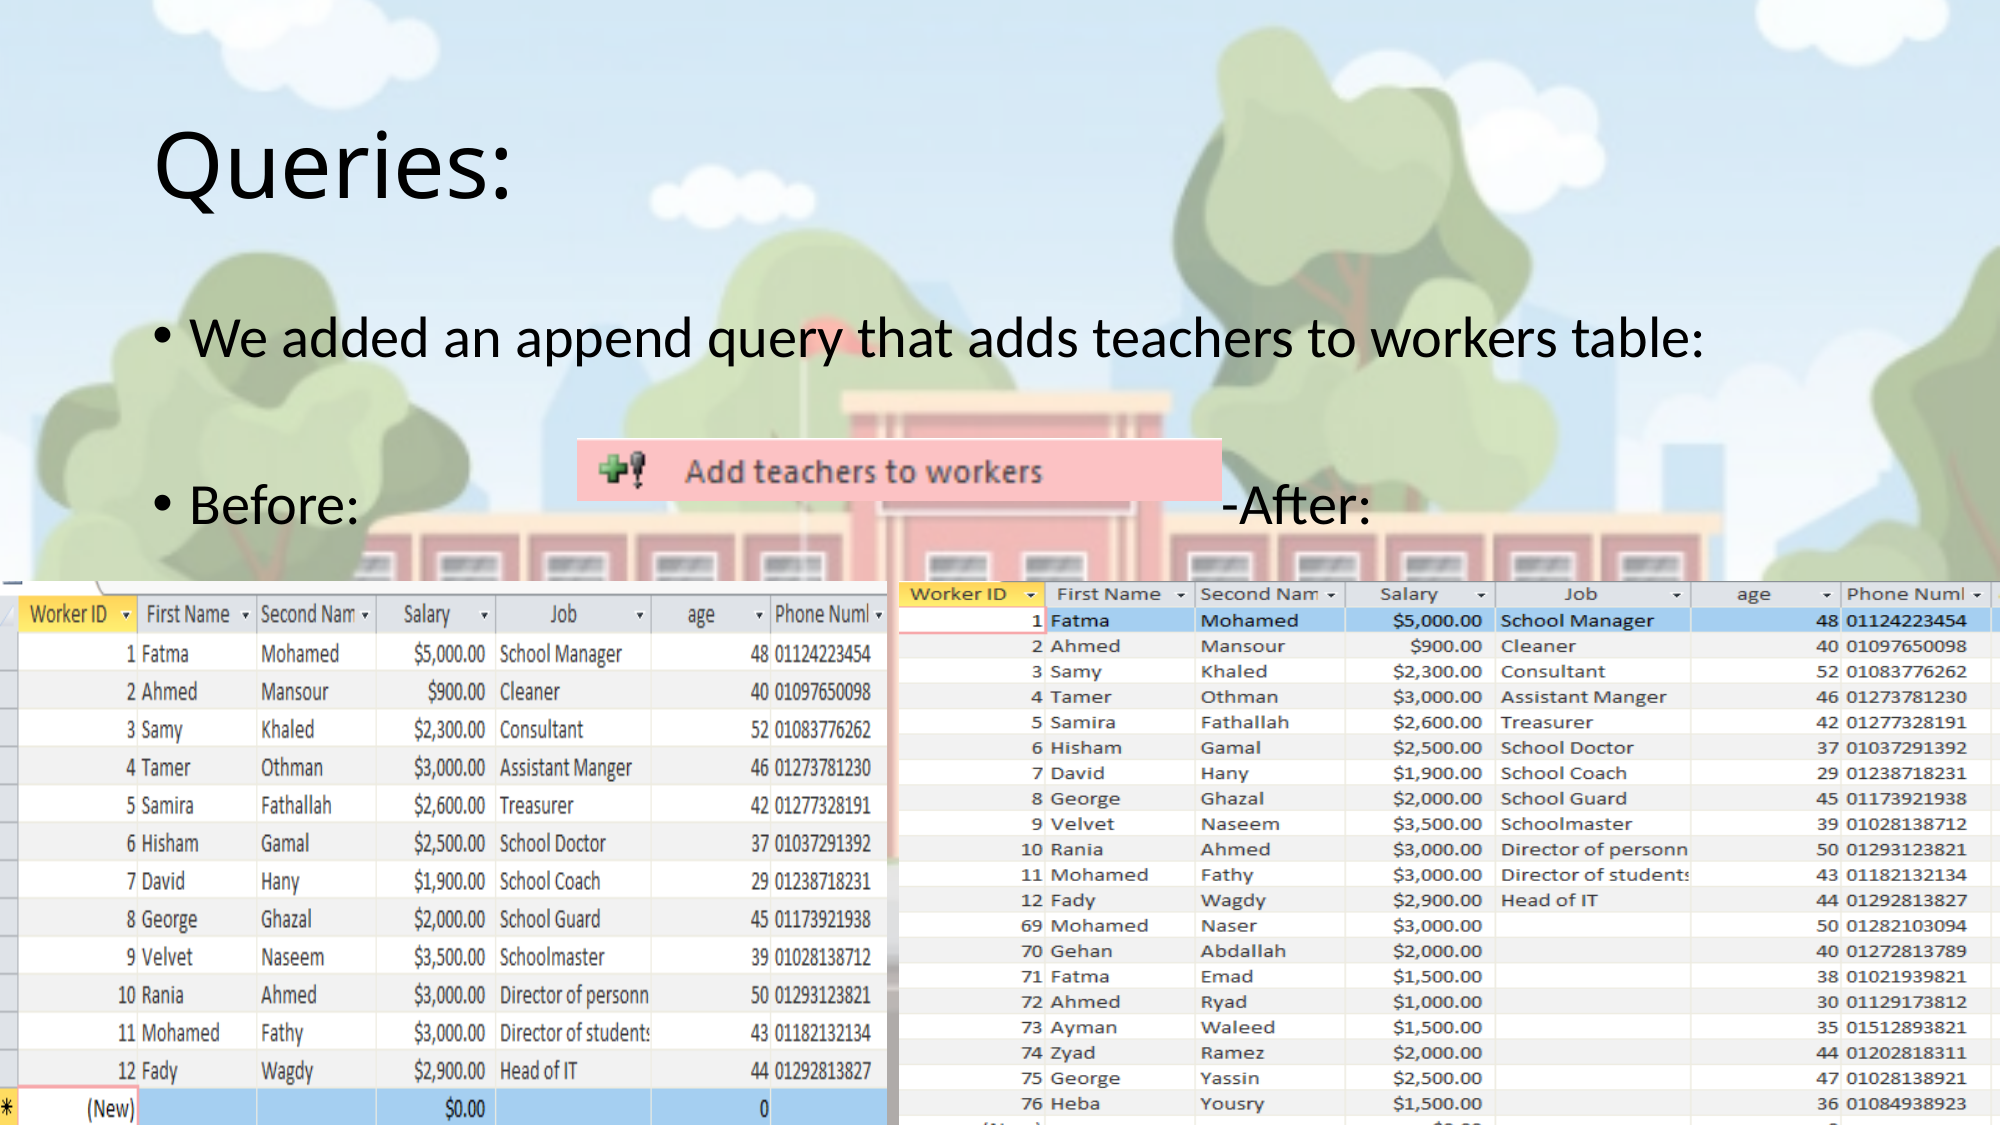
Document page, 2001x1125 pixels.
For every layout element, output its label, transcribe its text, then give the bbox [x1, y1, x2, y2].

title Queries: [137, 59, 1863, 278]
picture [899, 581, 2000, 1125]
list We added an append query that adds teachers to workers table: Before: -After: [137, 299, 1863, 1014]
picture [577, 438, 1222, 501]
picture [0, 581, 887, 1125]
